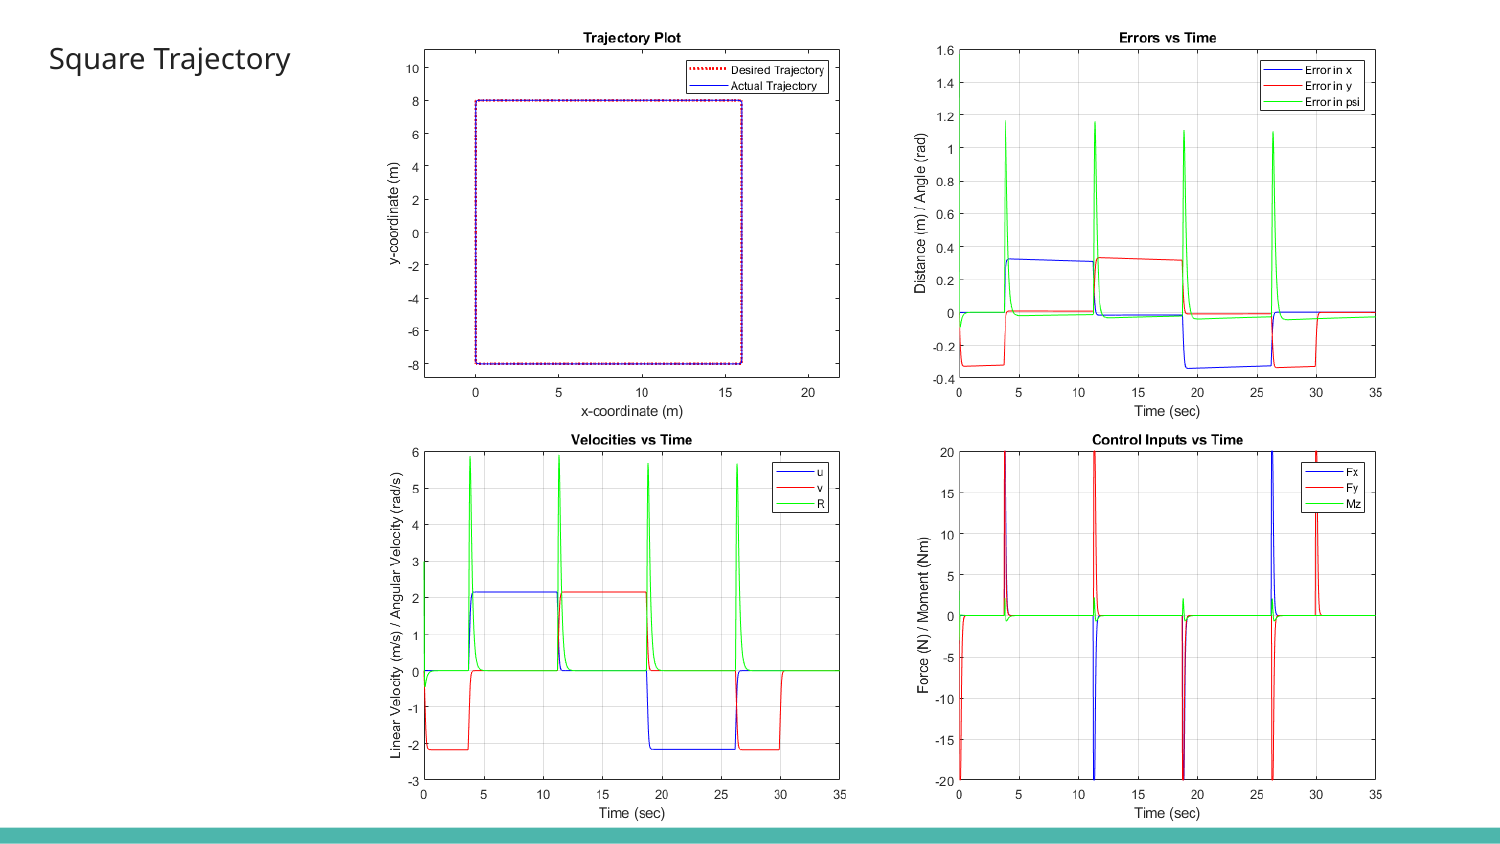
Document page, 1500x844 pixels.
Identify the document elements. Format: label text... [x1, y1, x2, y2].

picture [353, 19, 1426, 824]
list Square Trajectory [33, 20, 351, 84]
